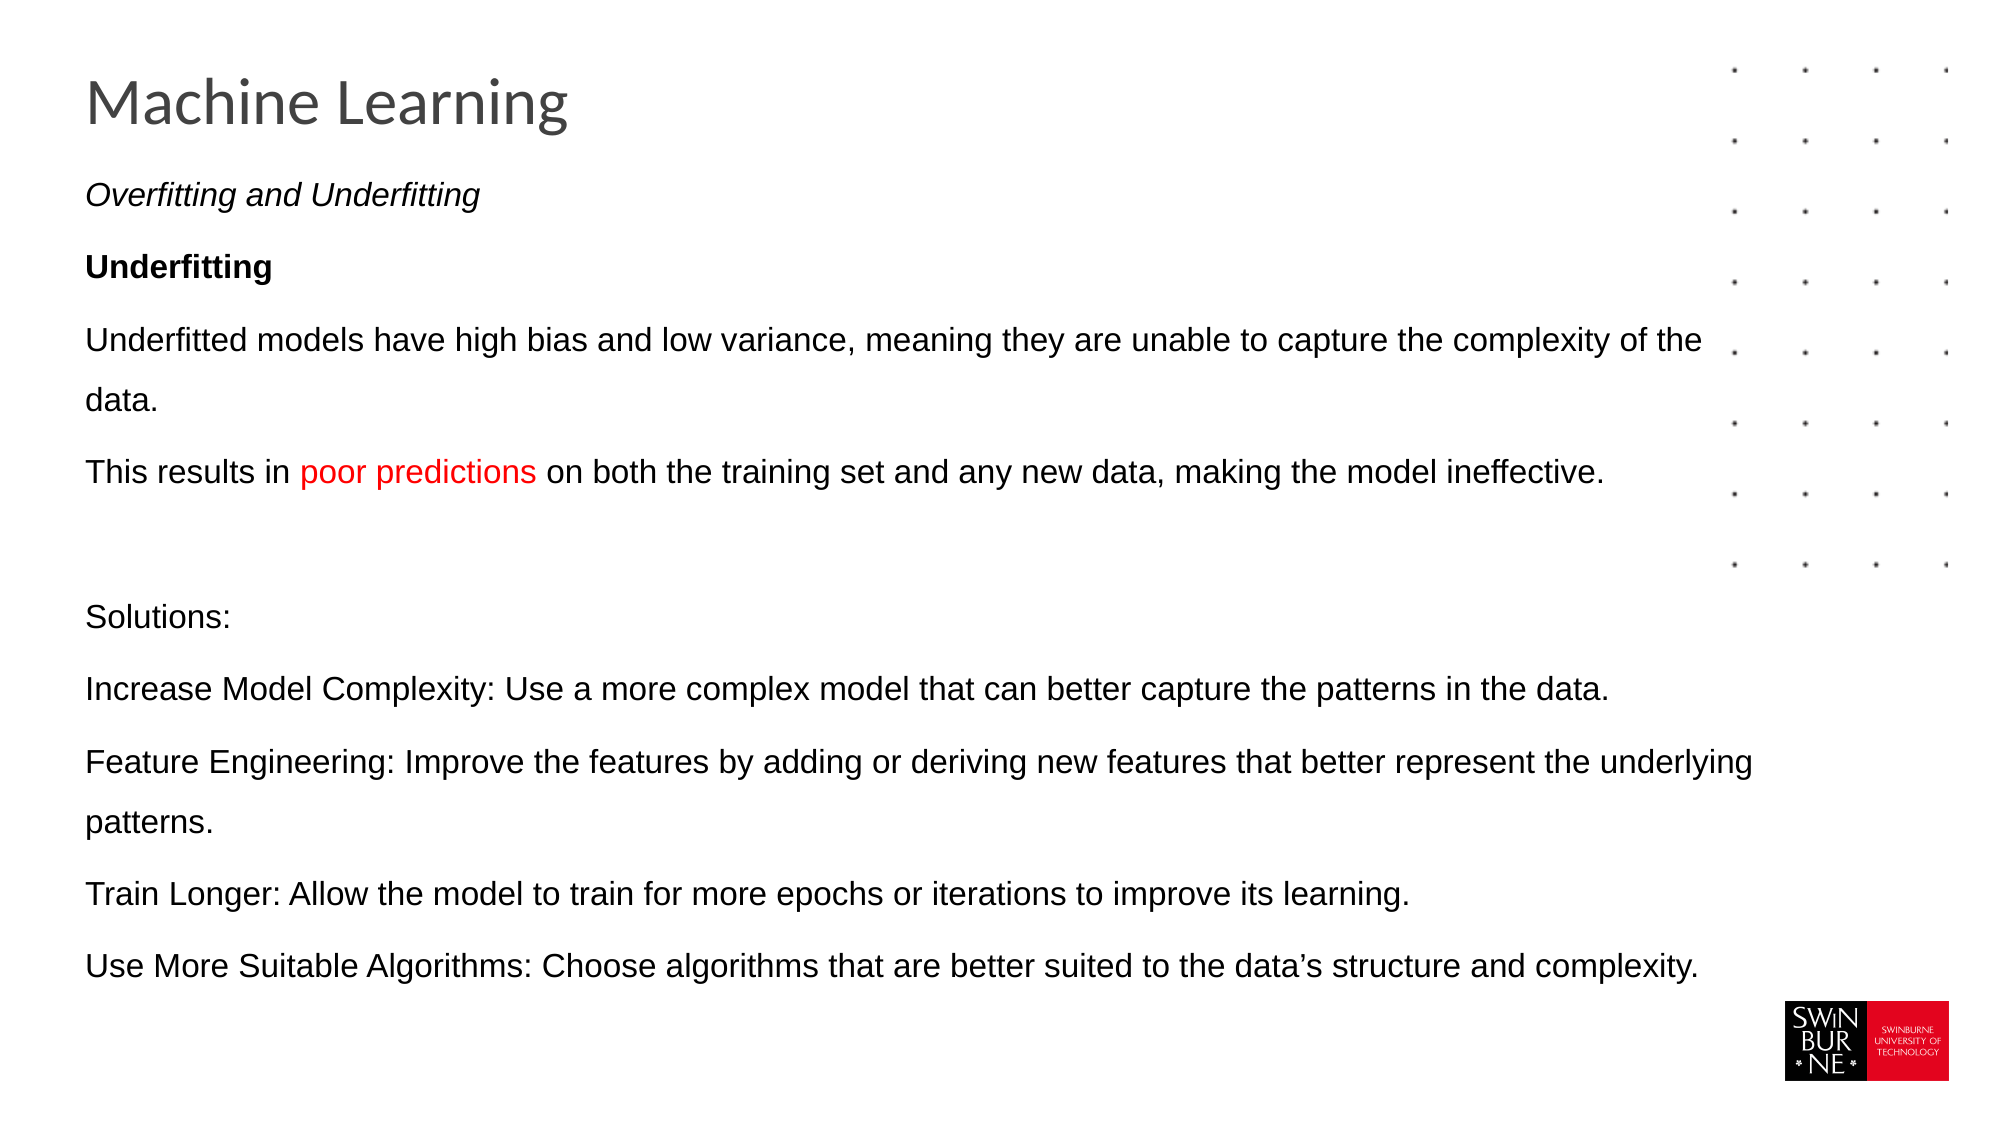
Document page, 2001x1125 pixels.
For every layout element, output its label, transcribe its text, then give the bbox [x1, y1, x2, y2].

text_box Overfitting and Underfitting Underfitting Underfitted models have high bias and low variance, meaning they are unable to capture the complexity of the data. This results in poor predictions on both the training set and any new data, making the model ineffective. Solutions: Increase Model Complexity: Use a more complex model that can better capture the patterns in the data. Feature Engineering: Improve the features by adding or deriving new features that better represent the underlying patterns. Train Longer: Allow the model to train for more epochs or iterations to improve its learning. Use More Suitable Algorithms: Choose algorithms that are better suited to the data’s structure and complexity. [70, 145, 1791, 992]
picture [1785, 1001, 1949, 1081]
title Machine Learning [70, 49, 1660, 145]
